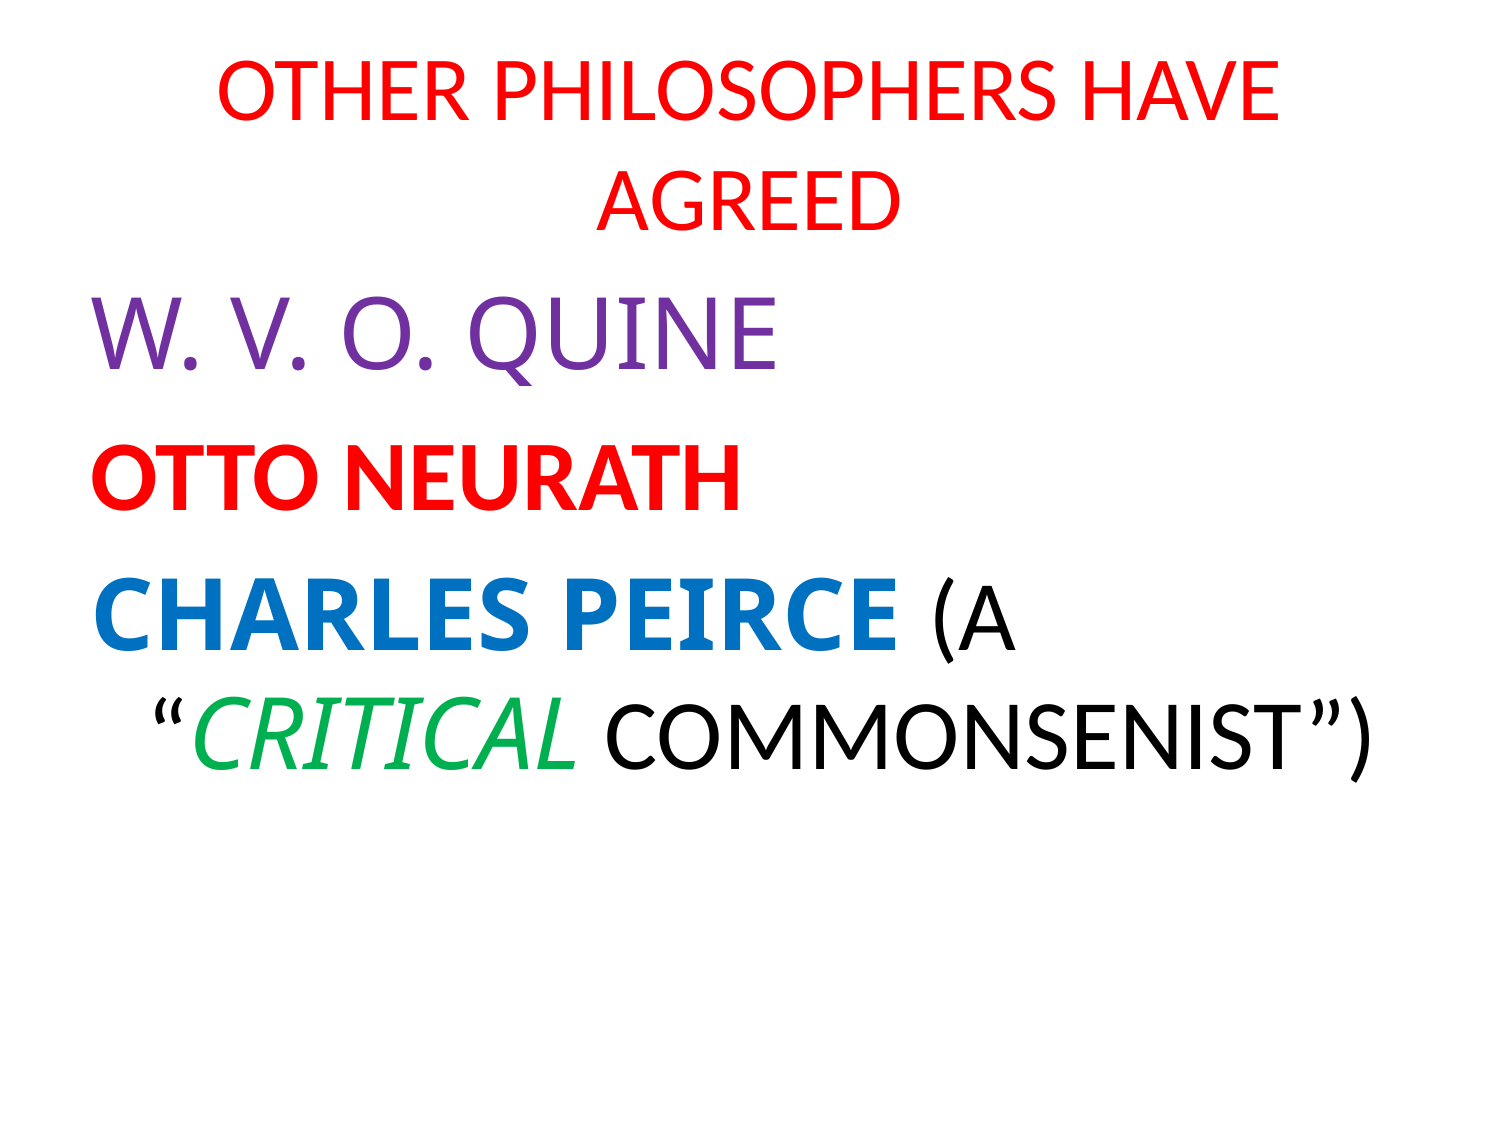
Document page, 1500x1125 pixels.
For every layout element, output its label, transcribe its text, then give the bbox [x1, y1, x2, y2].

list W. V. O. QUINE OTTO NEURATH CHARLES PEIRCE (A “CRITICAL COMMONSENIST”) [75, 262, 1425, 1005]
title OTHER PHILOSOPHERS HAVE AGREED [75, 45, 1425, 233]
